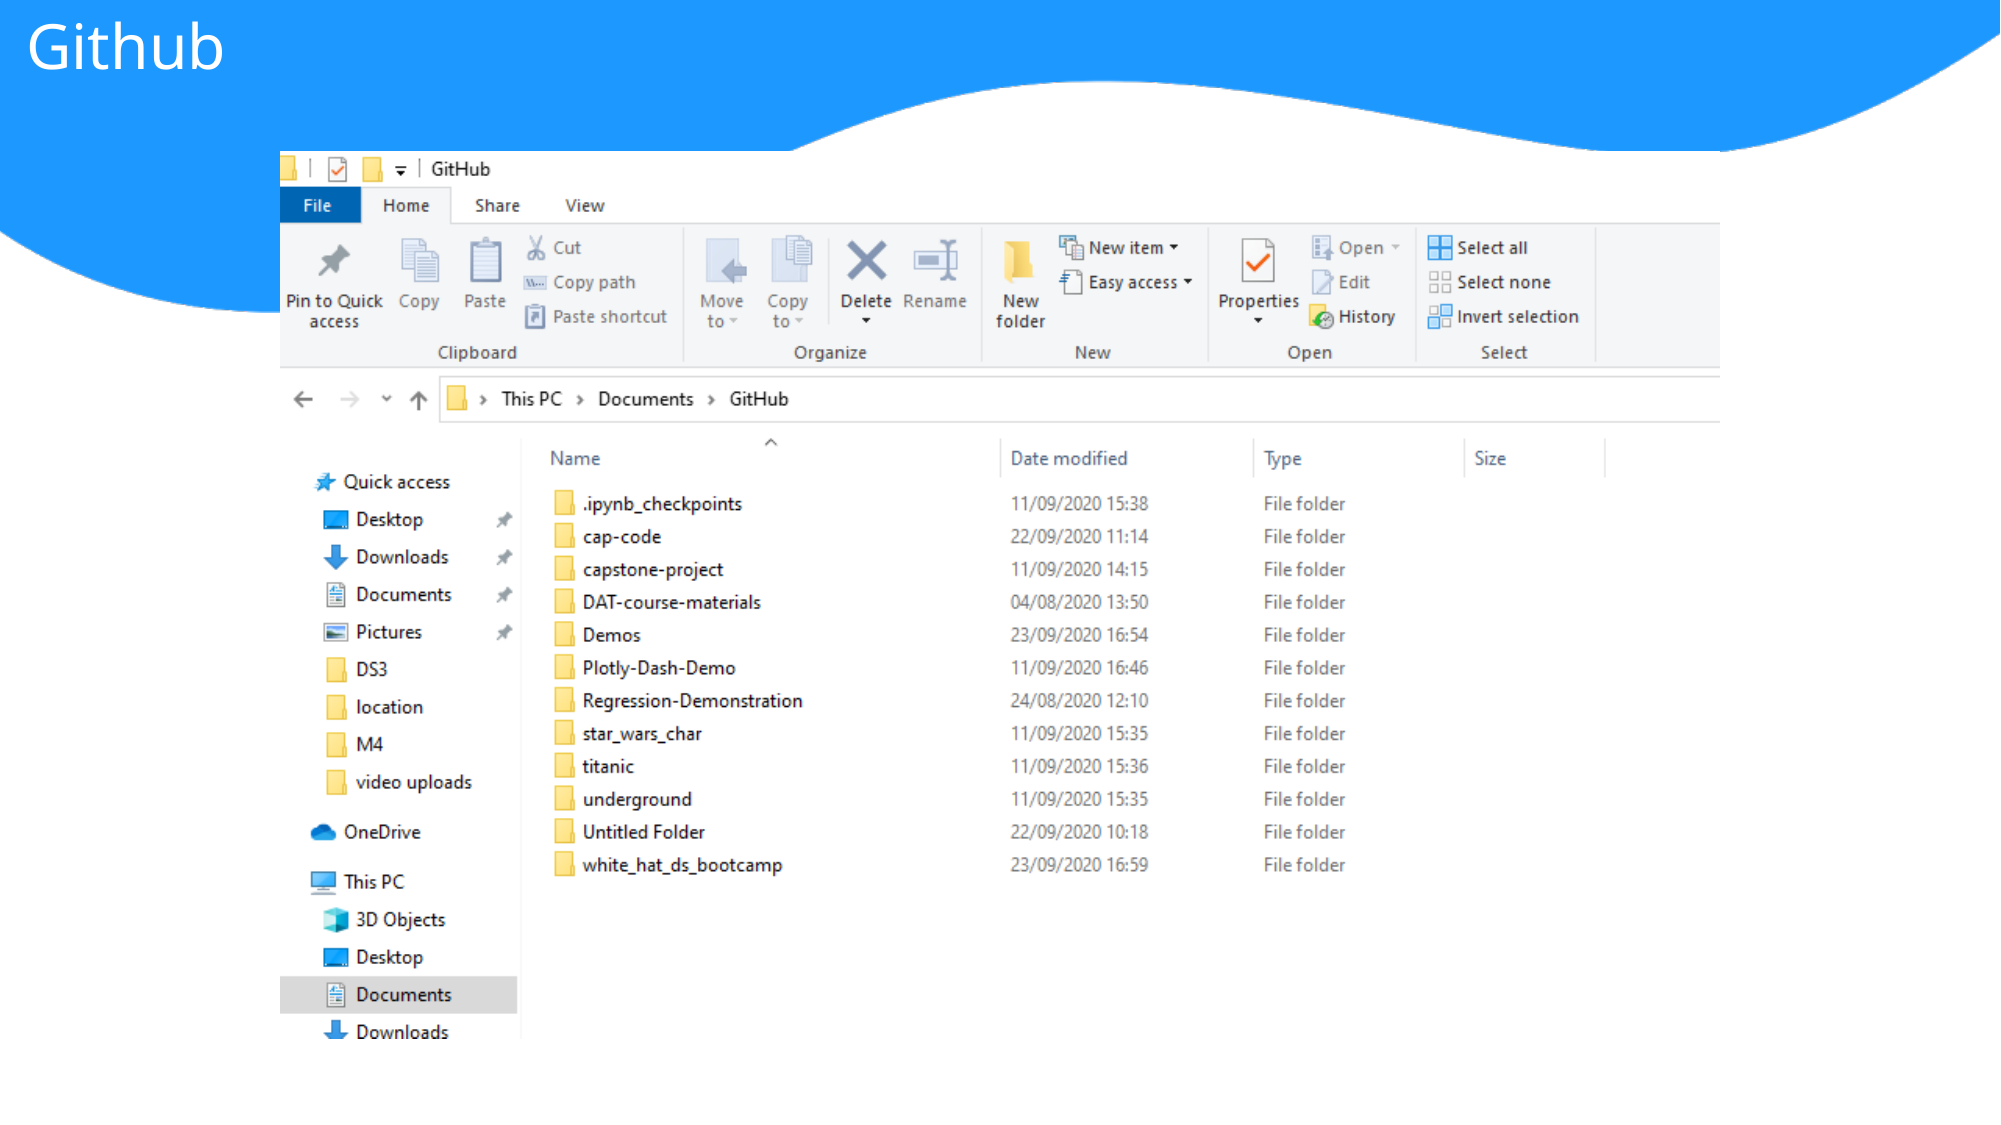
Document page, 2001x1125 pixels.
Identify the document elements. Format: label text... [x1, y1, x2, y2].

text_box Github [12, 0, 600, 189]
picture [0, 0, 2000, 1039]
